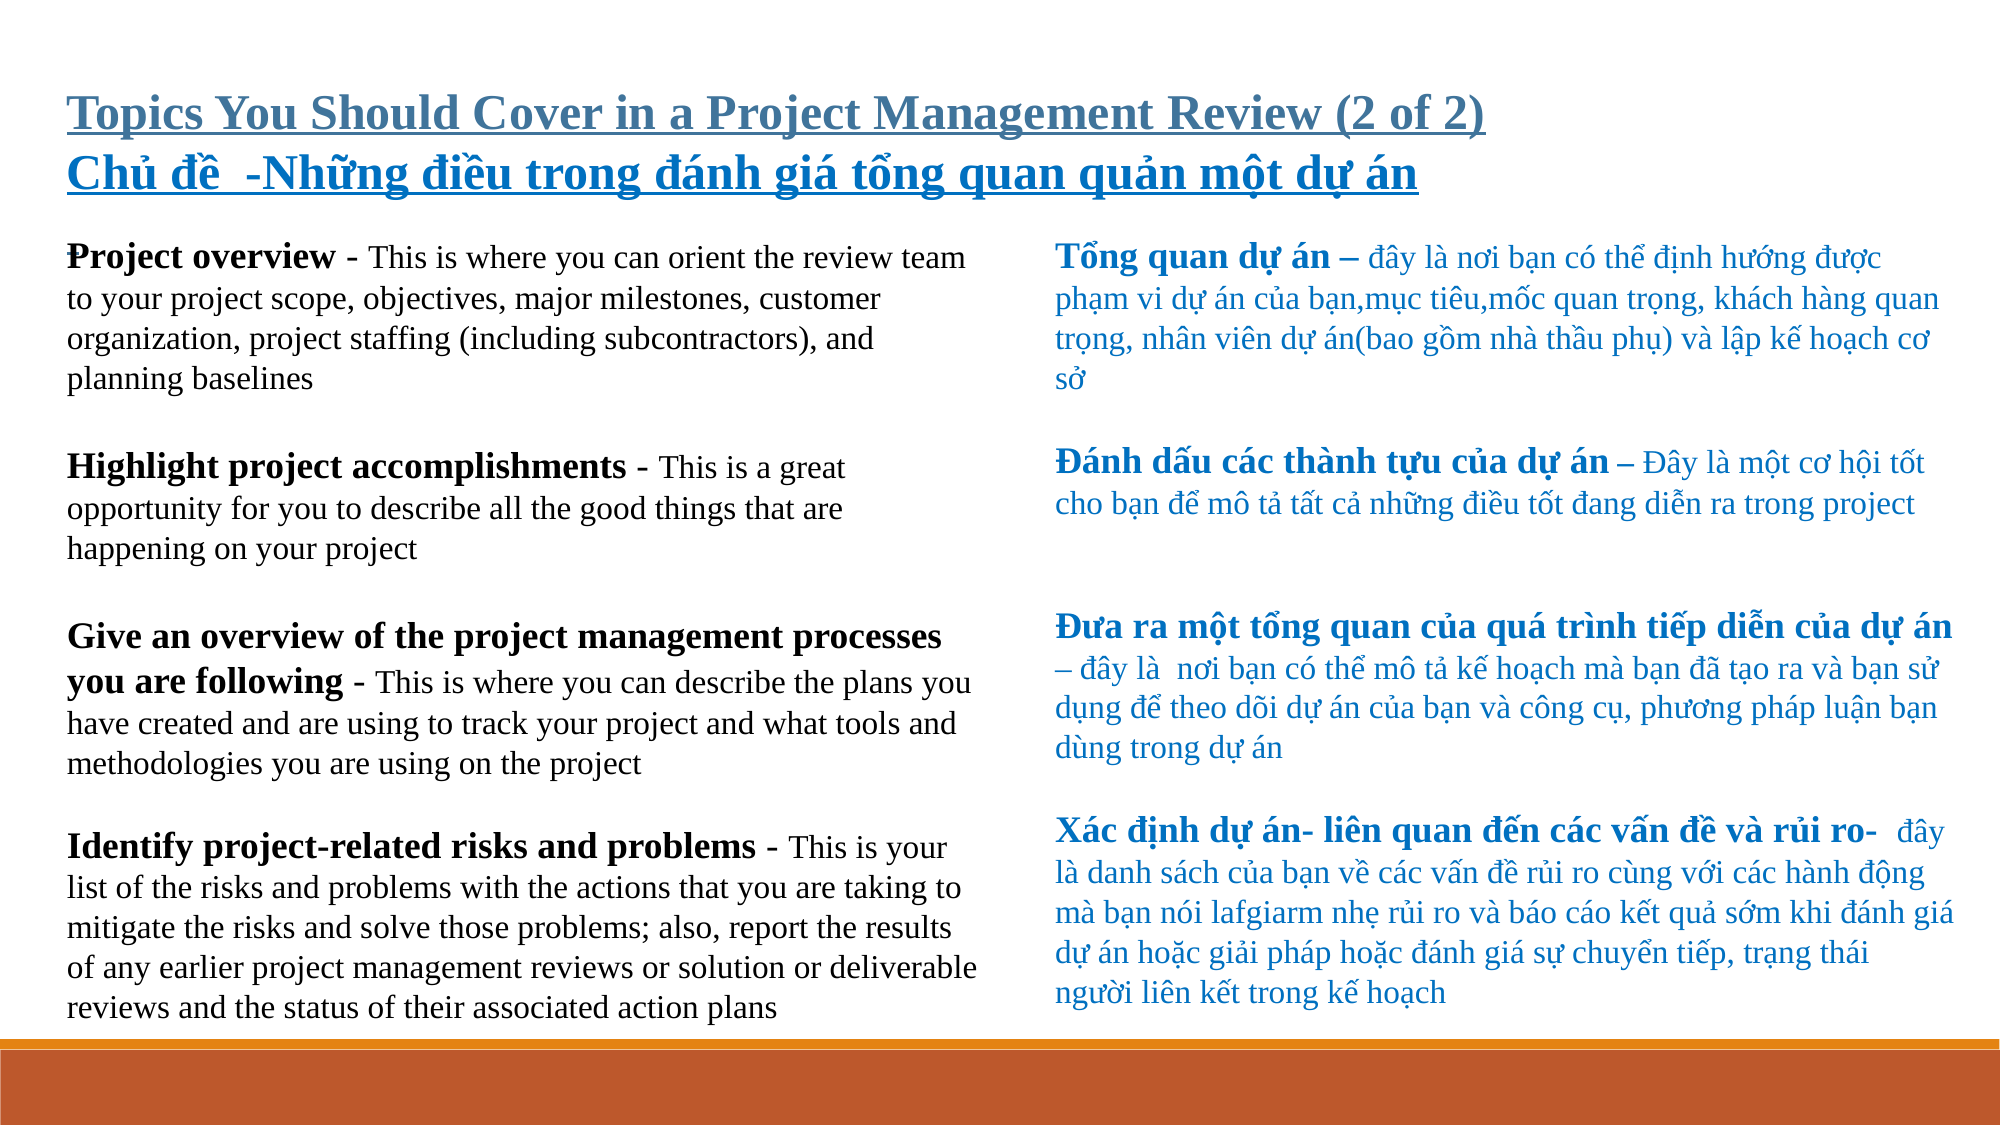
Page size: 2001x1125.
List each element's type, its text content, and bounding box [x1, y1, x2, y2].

text_box Project overview - This is where you can orient the review team to your project scope, objectives, major milestones, customer organization, project staffing (including subcontractors), and planning baselines Highlight project accomplishments - This is a great opportunity for you to describe all the good things that are happening on your project Give an overview of the project management processes you are following - This is where you can describe the plans you have created and are using to track your project and what tools and methodologies you are using on the project Identify project-related risks and problems - This is your list of the risks and problems with the actions that you are taking to mitigate the risks and solve those problems; also, report the results of any earlier project management reviews or solution or deliverable reviews and the status of their associated action plans [52, 223, 998, 1125]
text_box Topics You Should Cover in a Project Management Review (2 of 2) Chủ đề -Những điều trong đánh giá tổng quan quản một dự án [52, 71, 1821, 327]
text_box Tổng quan dự án – đây là nơi bạn có thể định hướng được phạm vi dự án của bạn,mục tiêu,mốc quan trọng, khách hàng quan trọng, nhân viên dự án(bao gồm nhà thầu phụ) và lập kế hoạch cơ sở Đánh dấu các thành tựu của dự án – Đây là một cơ hội tốt cho bạn để mô tả tất cả những điều tốt đang diễn ra trong project Đưa ra một tổng quan của quá trình tiếp diễn của dự án – đây là nơi bạn có thể mô tả kế hoạch mà bạn đã tạo ra và bạn sử dụng để theo dõi dự án của bạn và công cụ, phương pháp luận bạn dùng trong dự án Xác định dự án- liên quan đến các vấn đề và rủi ro- đây là danh sách của bạn về các vấn đề rủi ro cùng với các hành động mà bạn nói lafgiarm nhẹ rủi ro và báo cáo kết quả sớm khi đánh giá dự án hoặc giải pháp hoặc đánh giá sự chuyển tiếp, trạng thái người liên kết trong kế hoạch [1040, 223, 1972, 1018]
